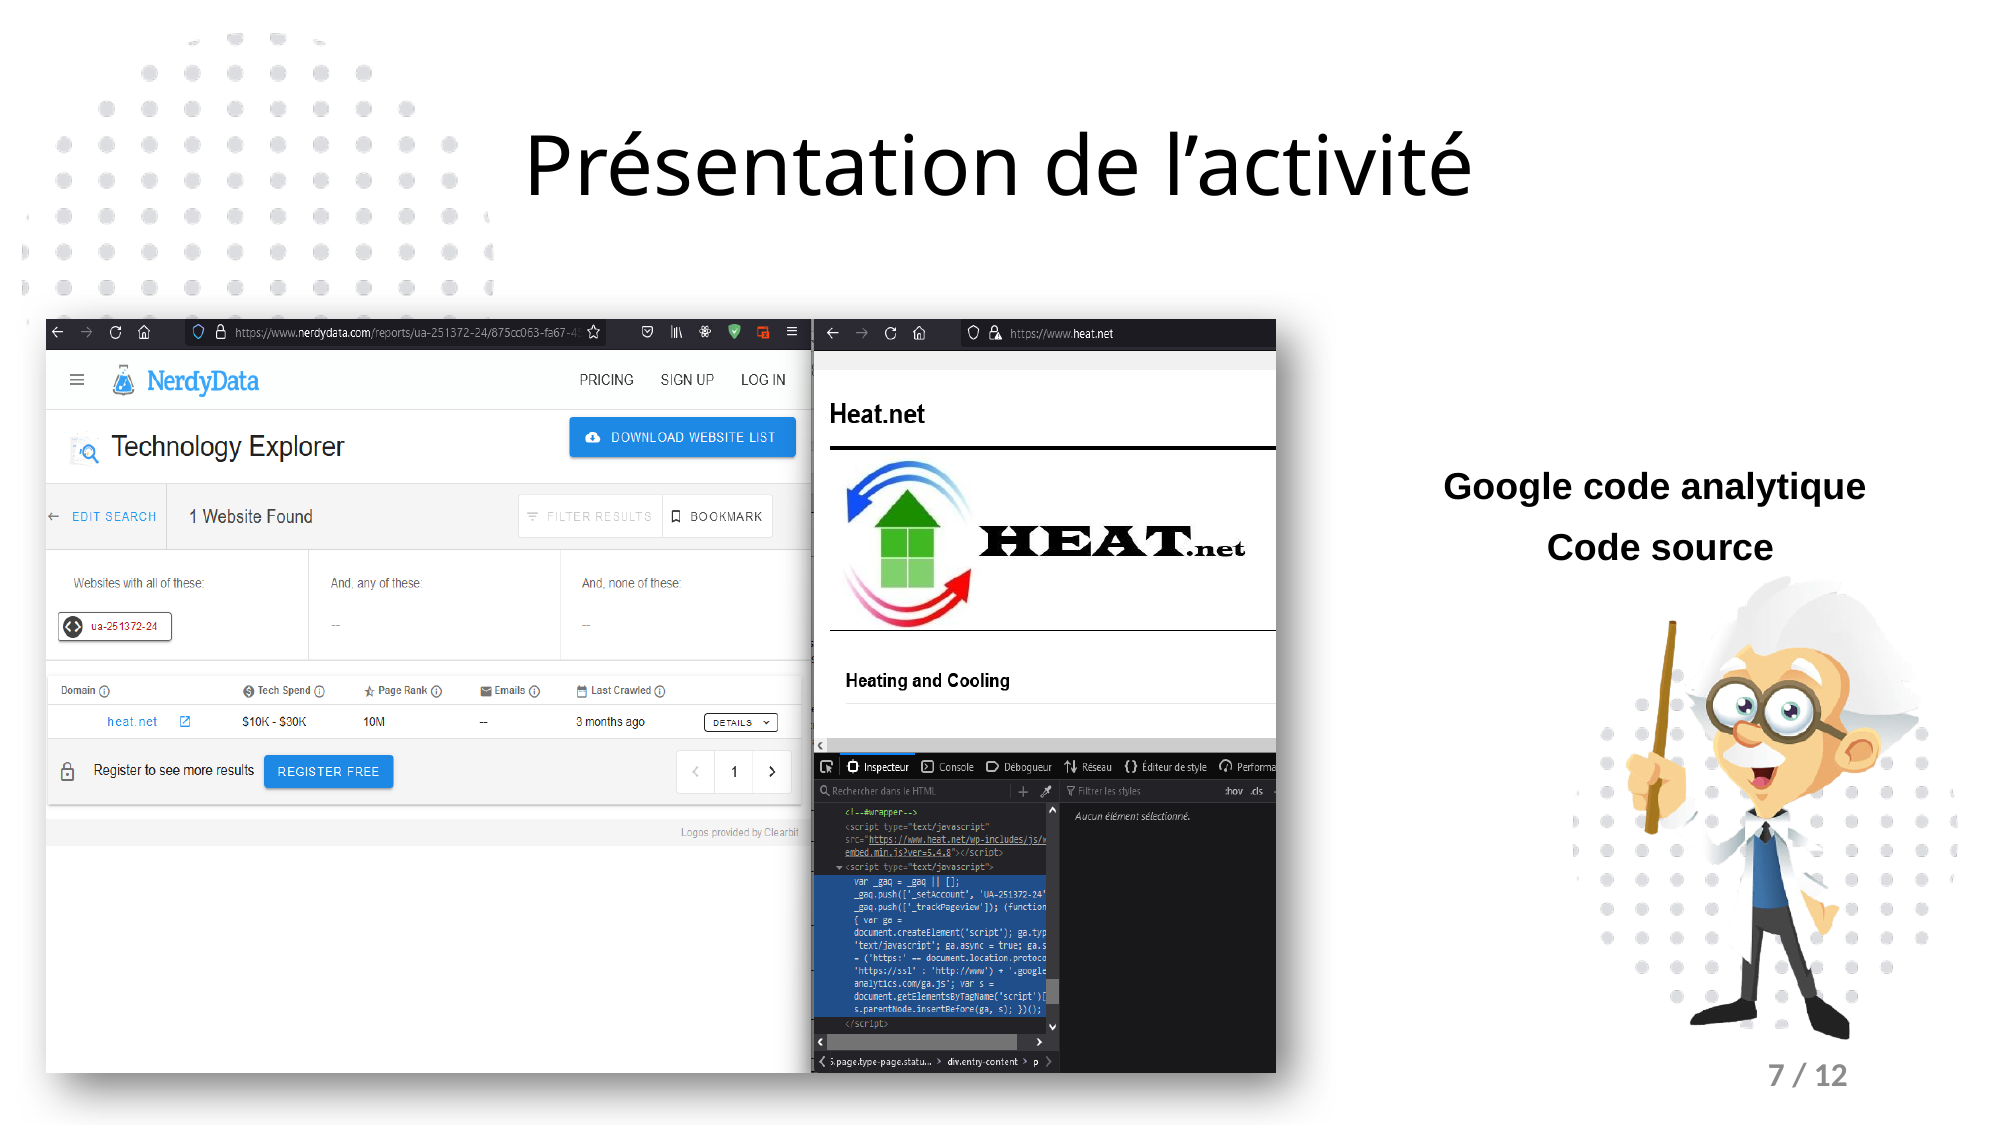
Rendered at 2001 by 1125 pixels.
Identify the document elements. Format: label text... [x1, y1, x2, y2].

picture [1572, 548, 1970, 1066]
picture [21, 32, 1276, 1073]
text_box Google code analytique Code source [1412, 459, 1909, 577]
title Présentation de l’activité [494, 59, 1863, 278]
slide_number 7 / 12 [1412, 1042, 1863, 1103]
